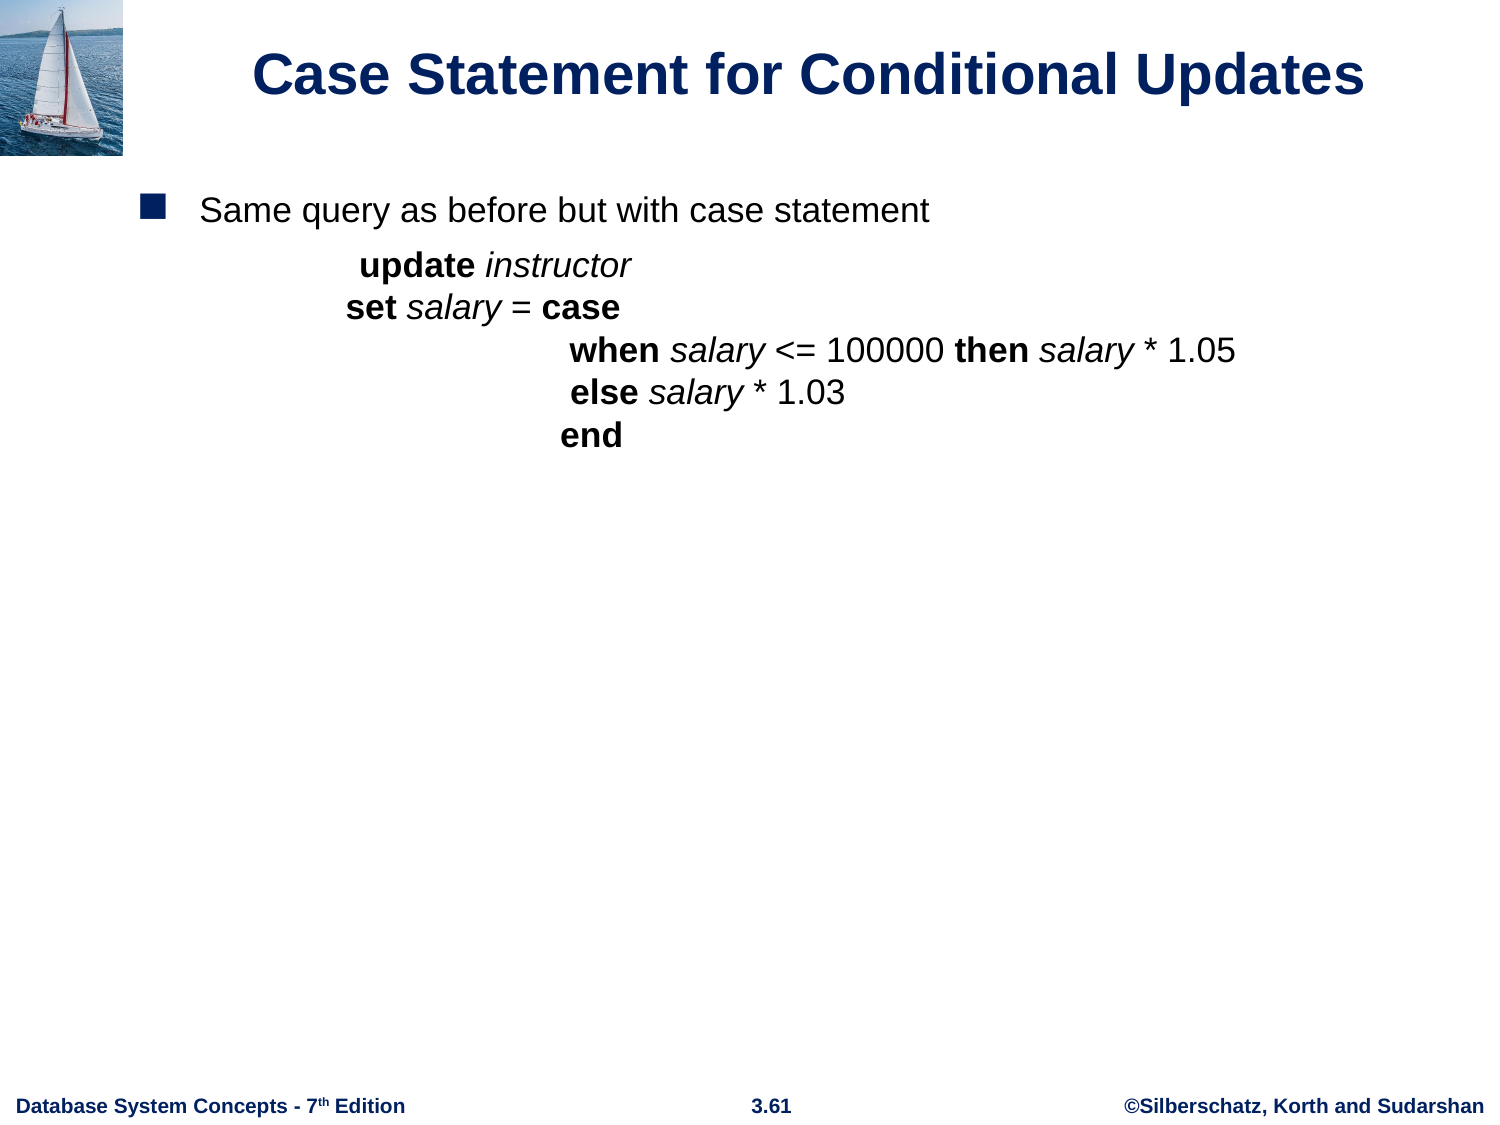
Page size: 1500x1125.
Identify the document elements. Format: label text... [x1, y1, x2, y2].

picture [0, 0, 123, 156]
title Case Statement for Conditional Updates [146, 13, 1473, 114]
list Same query as before but with case statement update instructor set salary = case when salary <= 100000 then salary * 1.05 else salary * 1.03 end [128, 179, 1314, 602]
